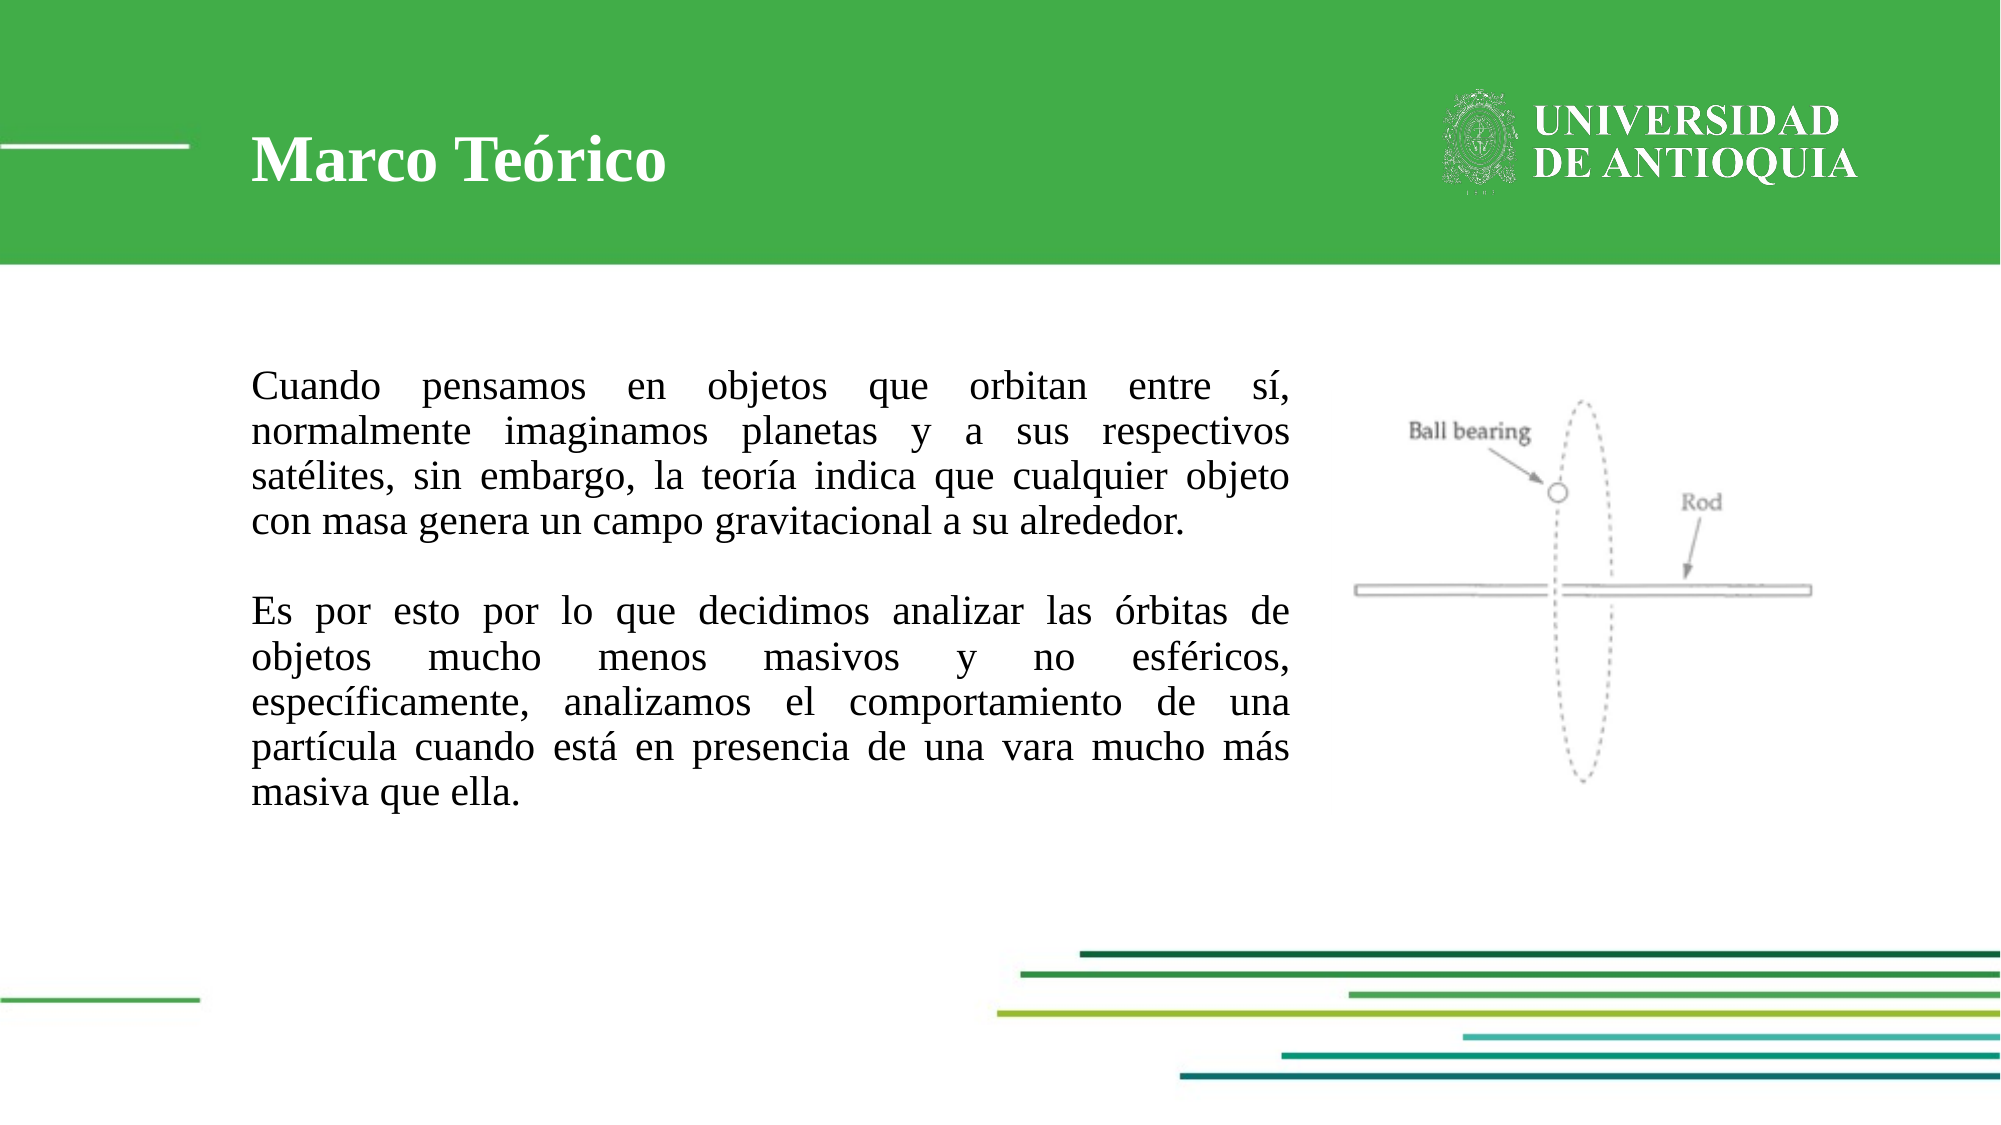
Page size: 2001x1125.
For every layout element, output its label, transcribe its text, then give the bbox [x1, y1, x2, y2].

picture [0, 0, 2001, 1125]
subtitle Cuando pensamos en objetos que orbitan entre sí, normalmente imaginamos planetas y a sus respectivos satélites, sin embargo, la teoría indica que cualquier objeto con masa genera un campo gravitacional a su alrededor. Es por esto por lo que decidimos analizar las órbitas de objetos mucho menos masivos y no esféricos, específicamente, analizamos el comportamiento de una partícula cuando está en presencia de una vara mucho más masiva que ella. [236, 356, 1307, 841]
title Marco Teórico [236, 90, 1200, 230]
